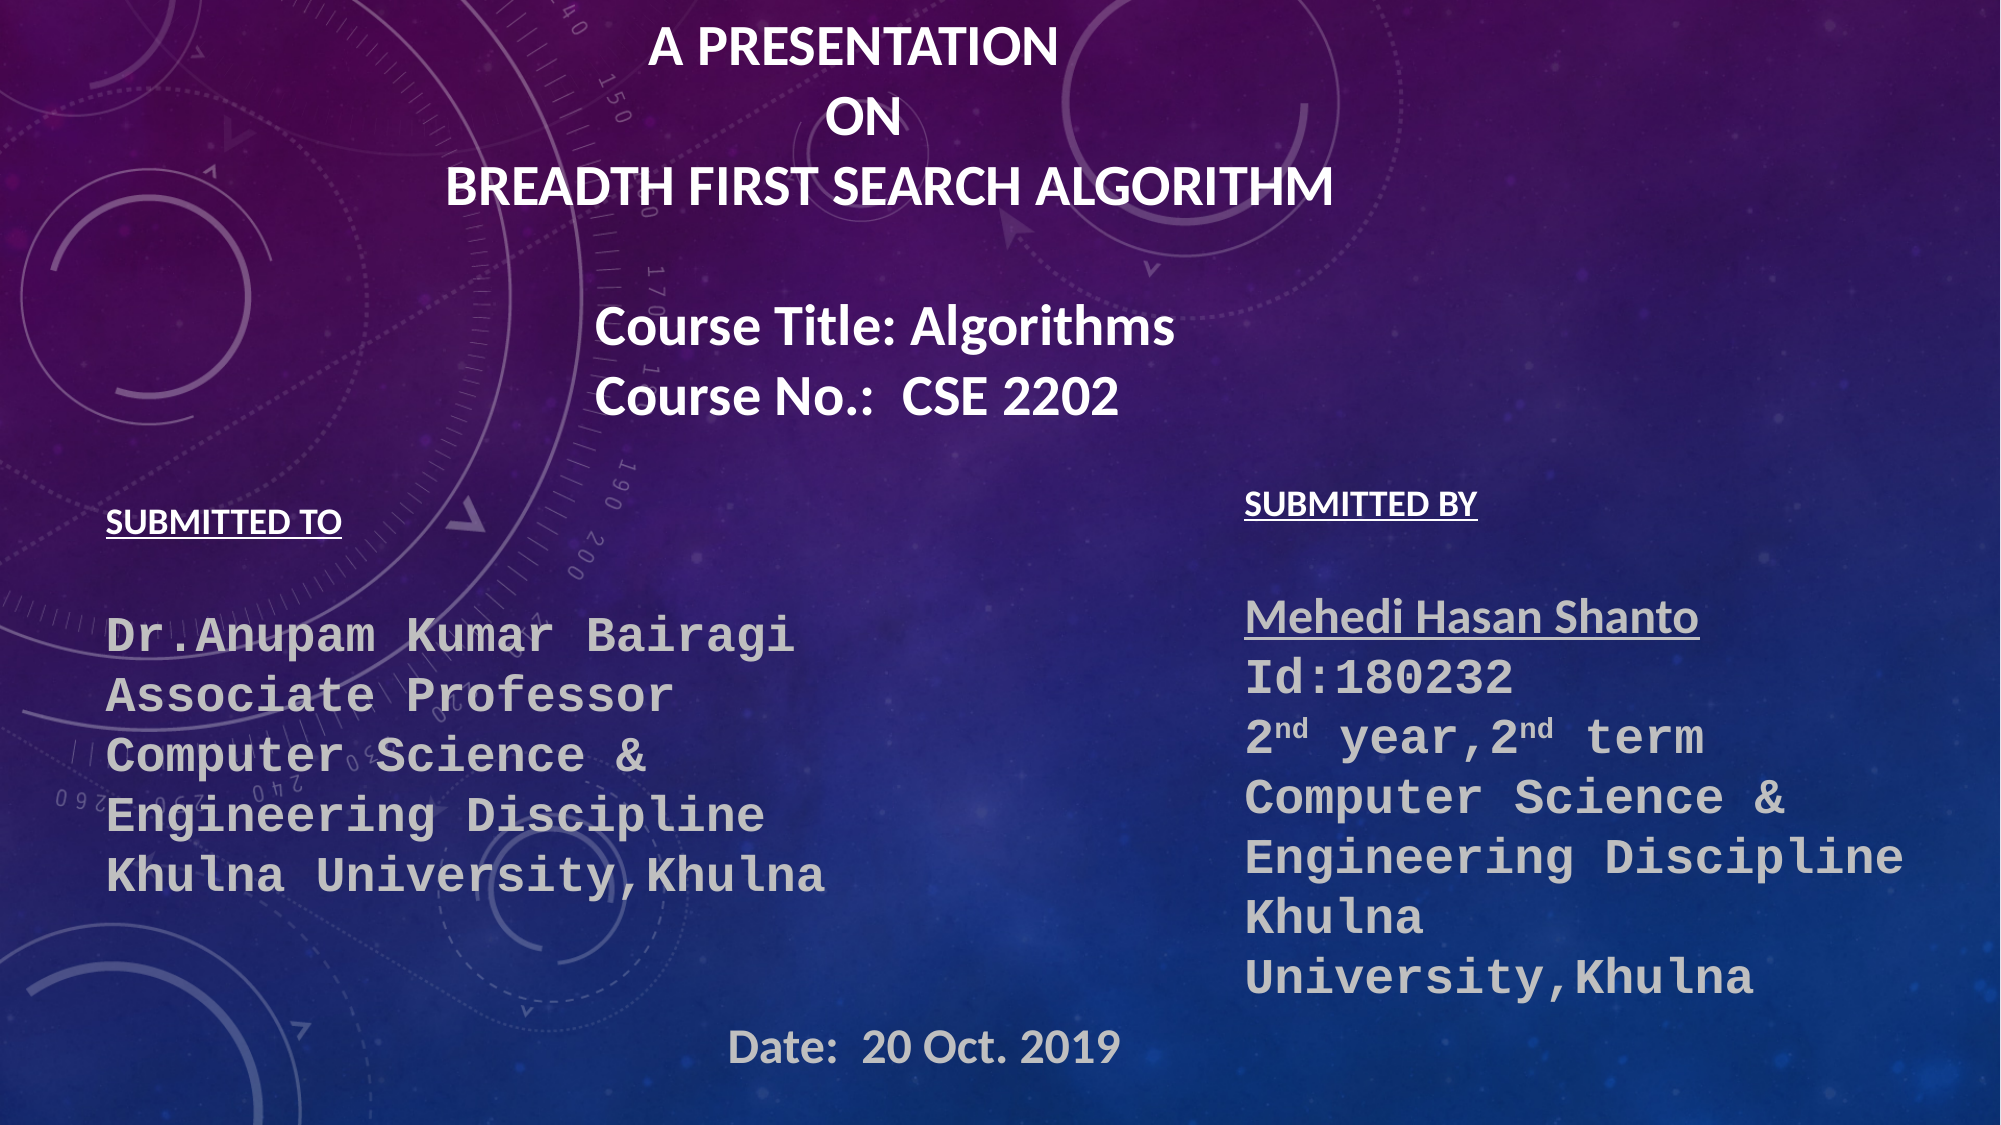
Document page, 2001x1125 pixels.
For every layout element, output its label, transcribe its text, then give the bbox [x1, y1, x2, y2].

text_box Date: 20 Oct. 2019 [712, 1006, 1360, 1082]
picture [0, 0, 2001, 1125]
text_box SUBMITTED BY Mehedi Hasan Shanto Id:180232 2nd year,2nd term Computer Science & Engineering Discipline Khulna University,Khulna [1229, 471, 1970, 1072]
text_box A PRESENTATION ON BREADTH FIRST SEARCH ALGORITHM Course Title: Algorithms Course No.: CSE 2202 [281, 0, 1970, 435]
text_box SUBMITTED TO Dr.Anupam Kumar Bairagi Associate Professor Computer Science & Engineering Discipline Khulna University,Khulna [90, 489, 902, 970]
